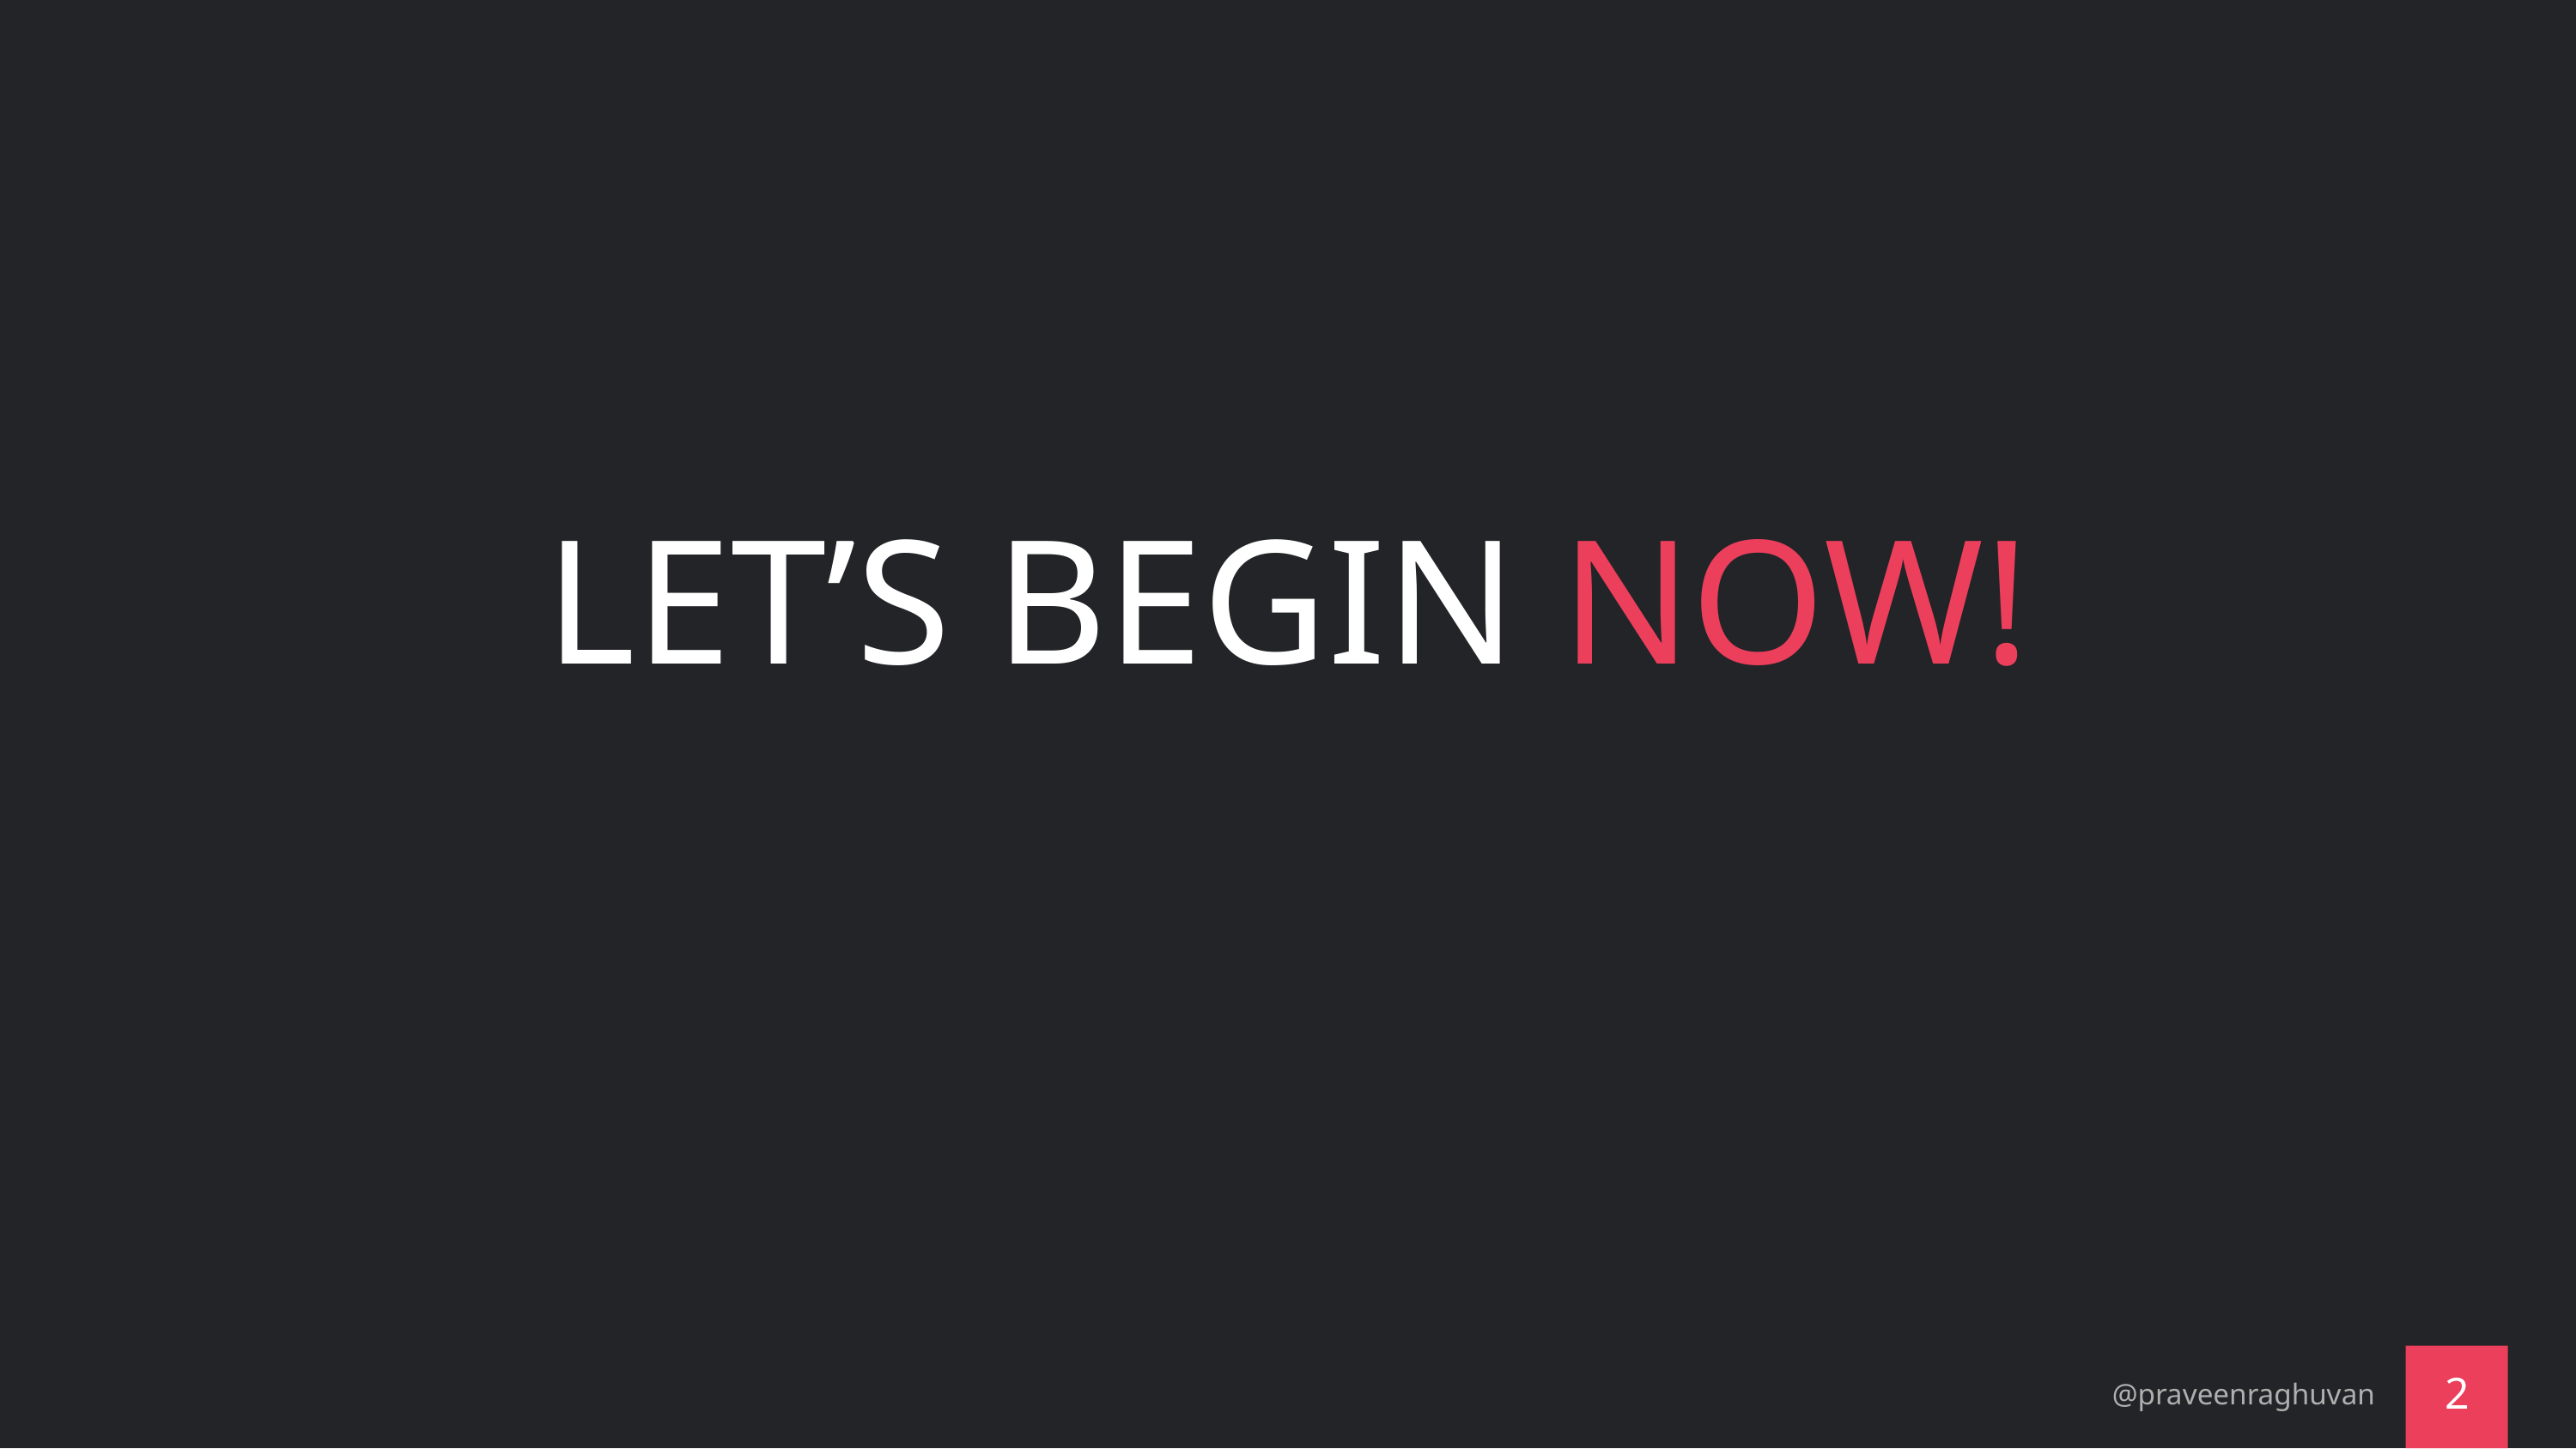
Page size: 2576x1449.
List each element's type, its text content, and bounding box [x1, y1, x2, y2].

footer @praveenraghuvan [1519, 1356, 2389, 1434]
title LET’S BEGIN NOW! [200, 372, 2376, 704]
slide_number 2 [2404, 1356, 2509, 1434]
